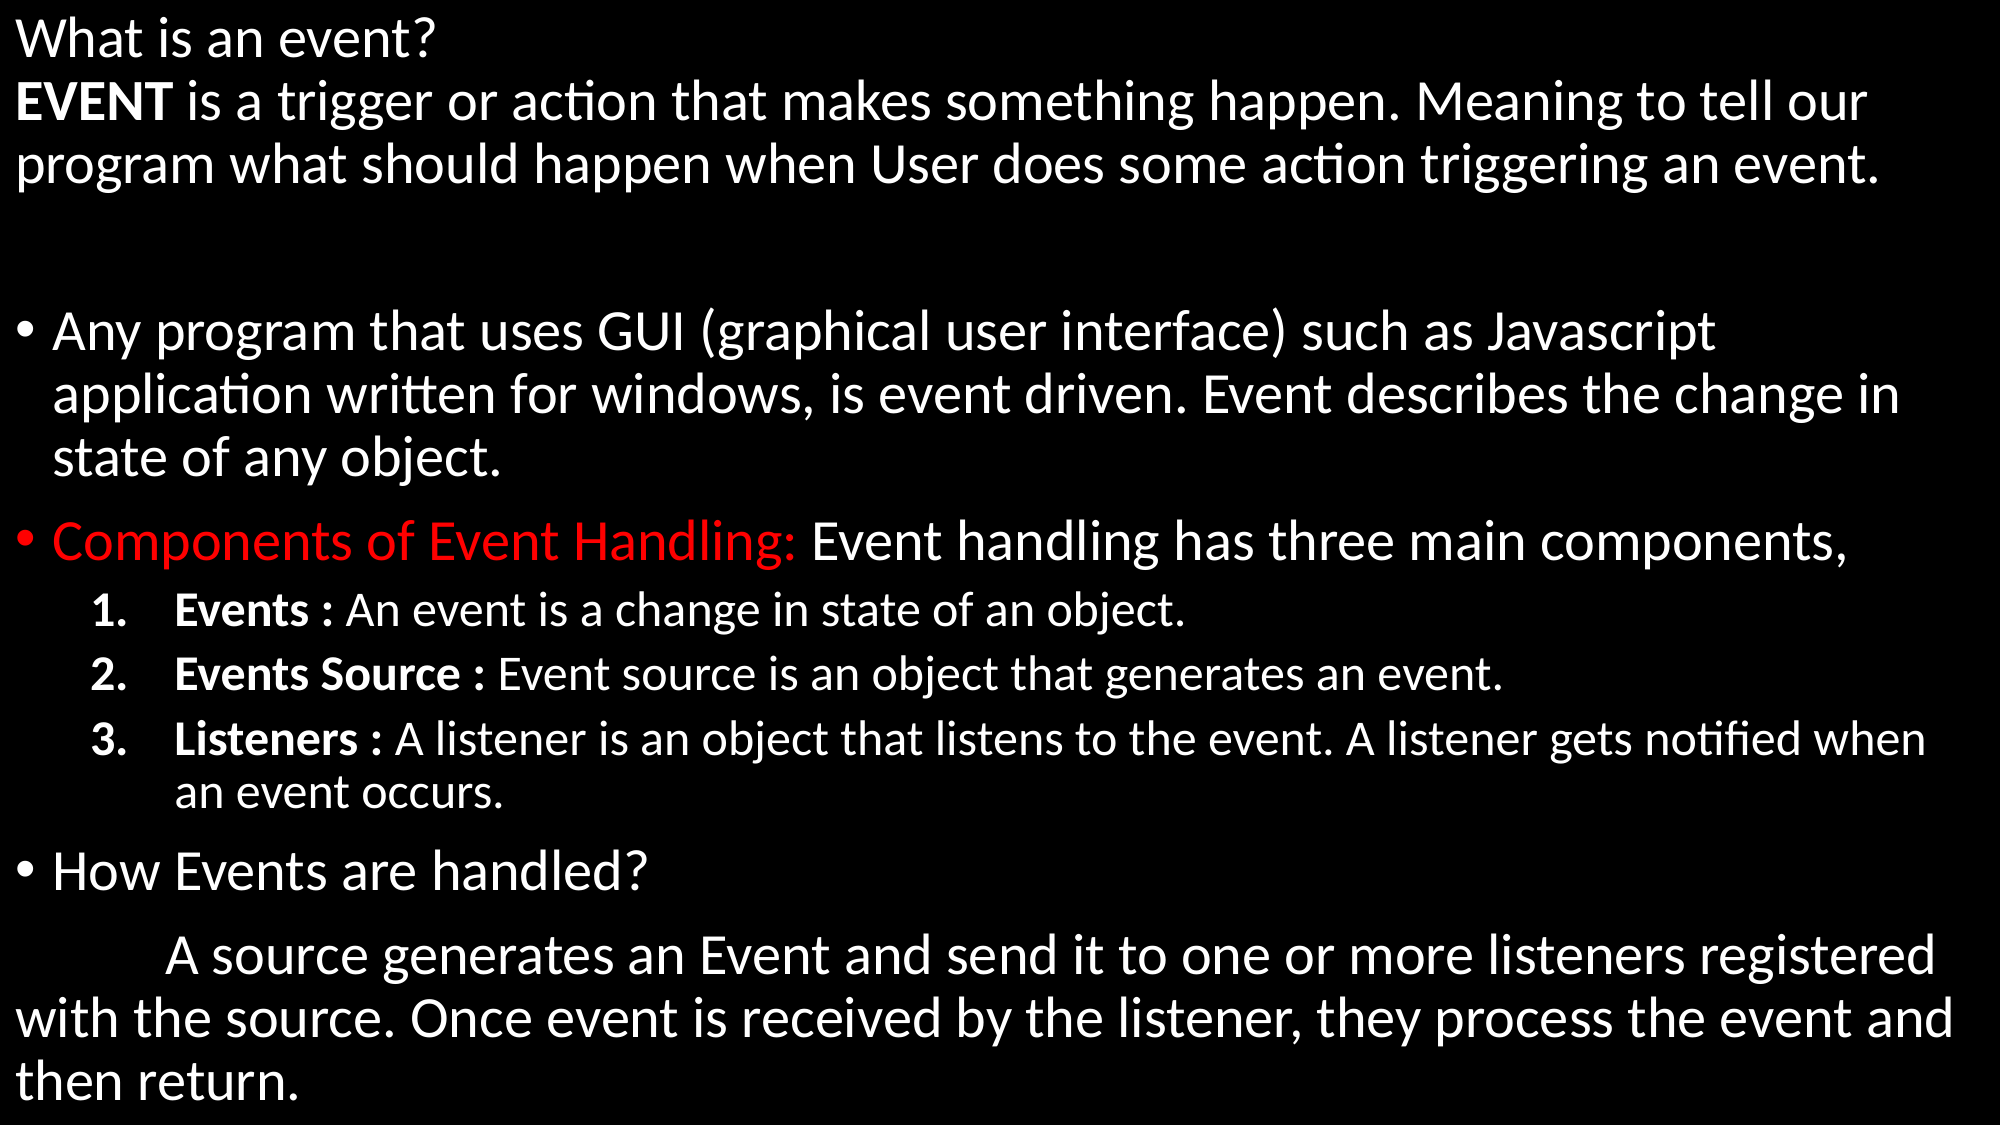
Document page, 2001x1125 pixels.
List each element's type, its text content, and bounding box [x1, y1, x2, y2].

list What is an event? EVENT is a trigger or action that makes something happen. Meaning to tell our program what should happen when User does some action triggering an event. Any program that uses GUI (graphical user interface) such as Javascript application written for windows, is event driven. Event describes the change in state of any object. Components of Event Handling: Event handling has three main components, Events : An event is a change in state of an object. Events Source : Event source is an object that generates an event. Listeners : A listener is an object that listens to the event. A listener gets notified when an event occurs. How Events are handled? A source generates an Event and send it to one or more listeners registered with the source. Once event is received by the listener, they process the event and then return. [0, 0, 2000, 1125]
